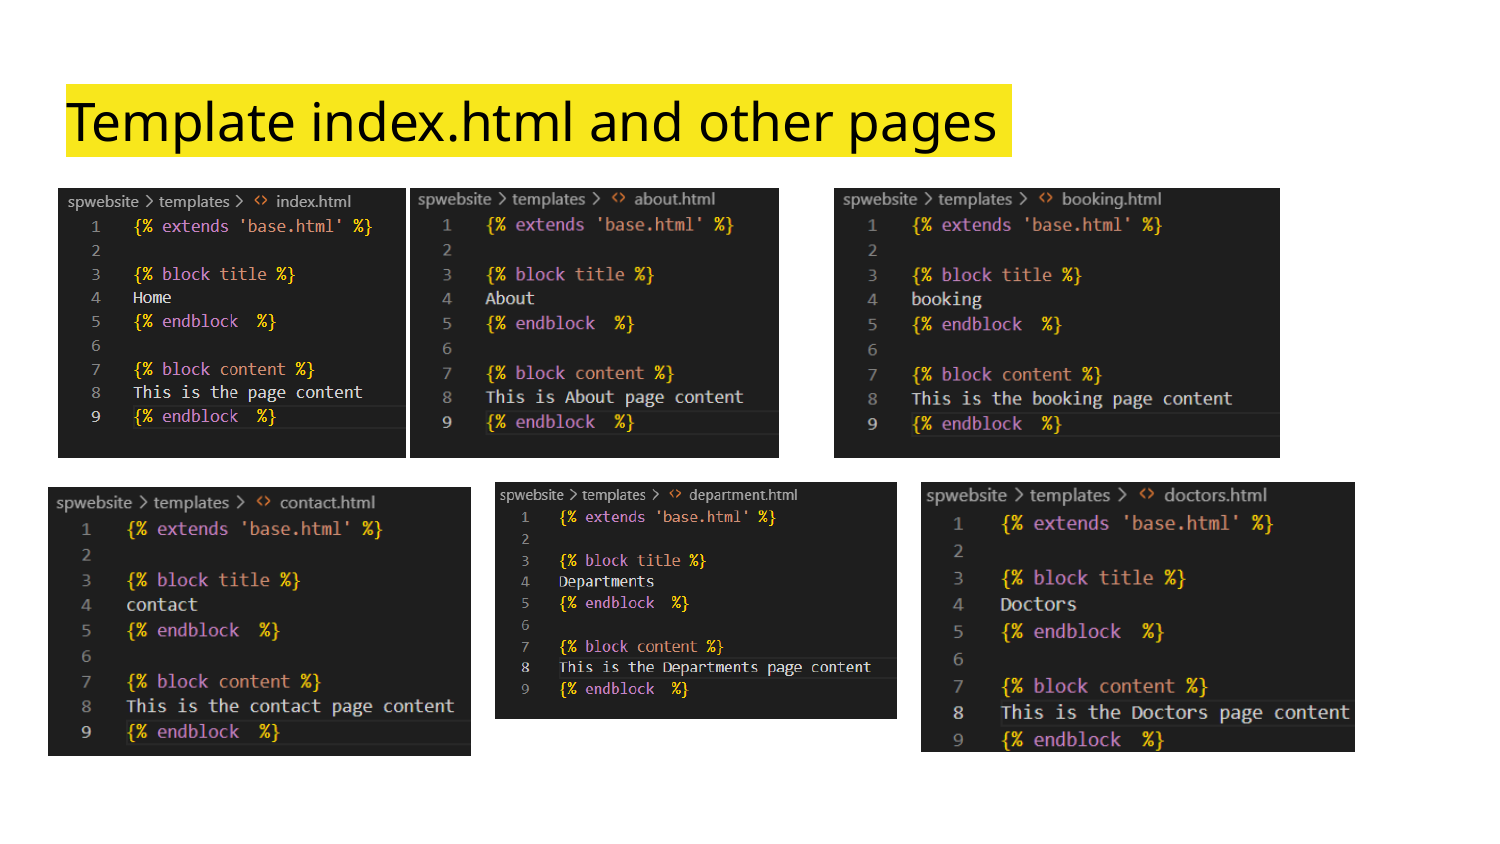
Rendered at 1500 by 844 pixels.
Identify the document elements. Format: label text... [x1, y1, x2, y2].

picture [834, 188, 1280, 458]
picture [921, 482, 1355, 752]
title Template index.html and other pages [51, 72, 1449, 167]
picture [409, 188, 780, 458]
picture [57, 188, 406, 458]
picture [48, 486, 471, 756]
picture [495, 482, 897, 719]
